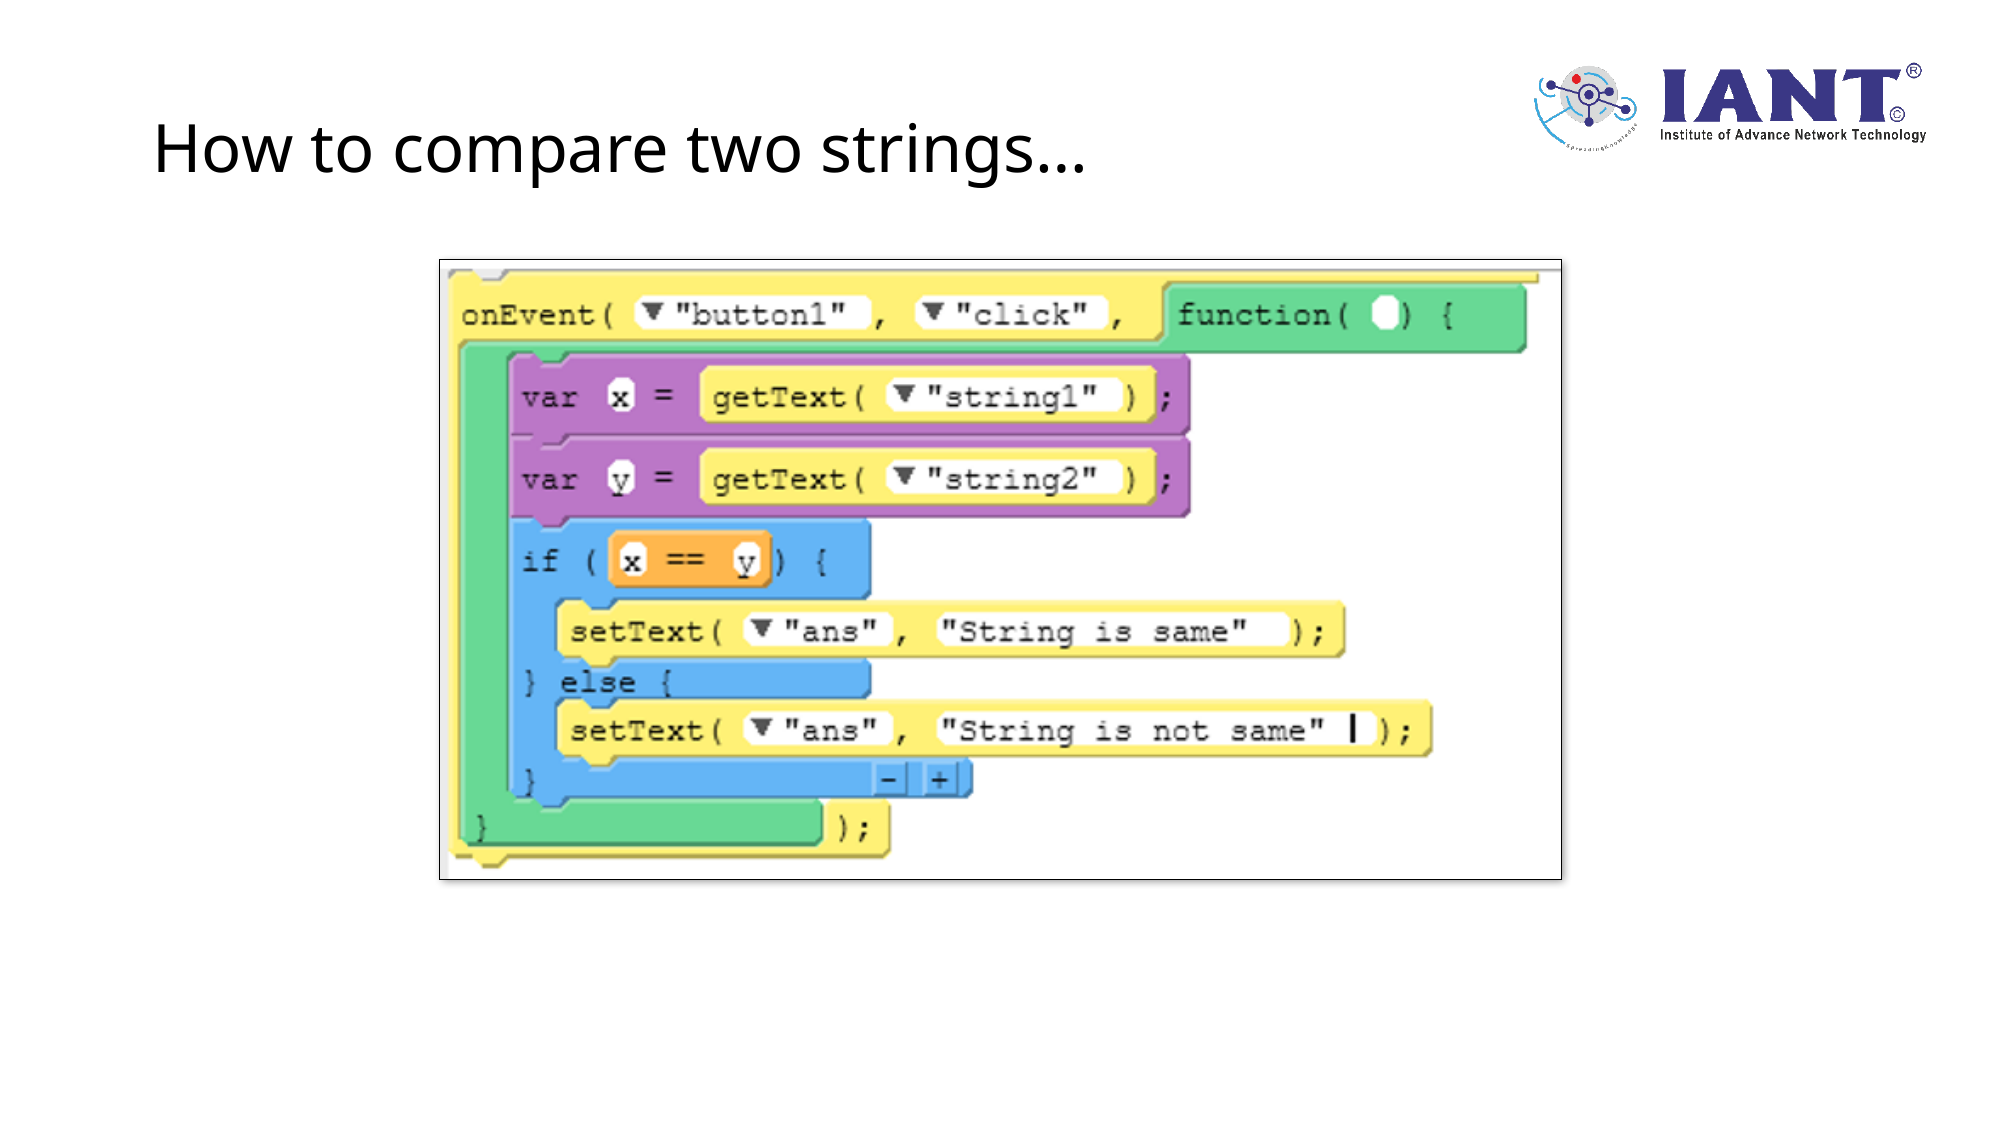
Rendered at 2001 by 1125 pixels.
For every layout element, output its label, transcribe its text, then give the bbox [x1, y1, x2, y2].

title How to compare two strings… [137, 42, 1863, 260]
picture [1512, 41, 1955, 162]
picture [439, 259, 1561, 879]
